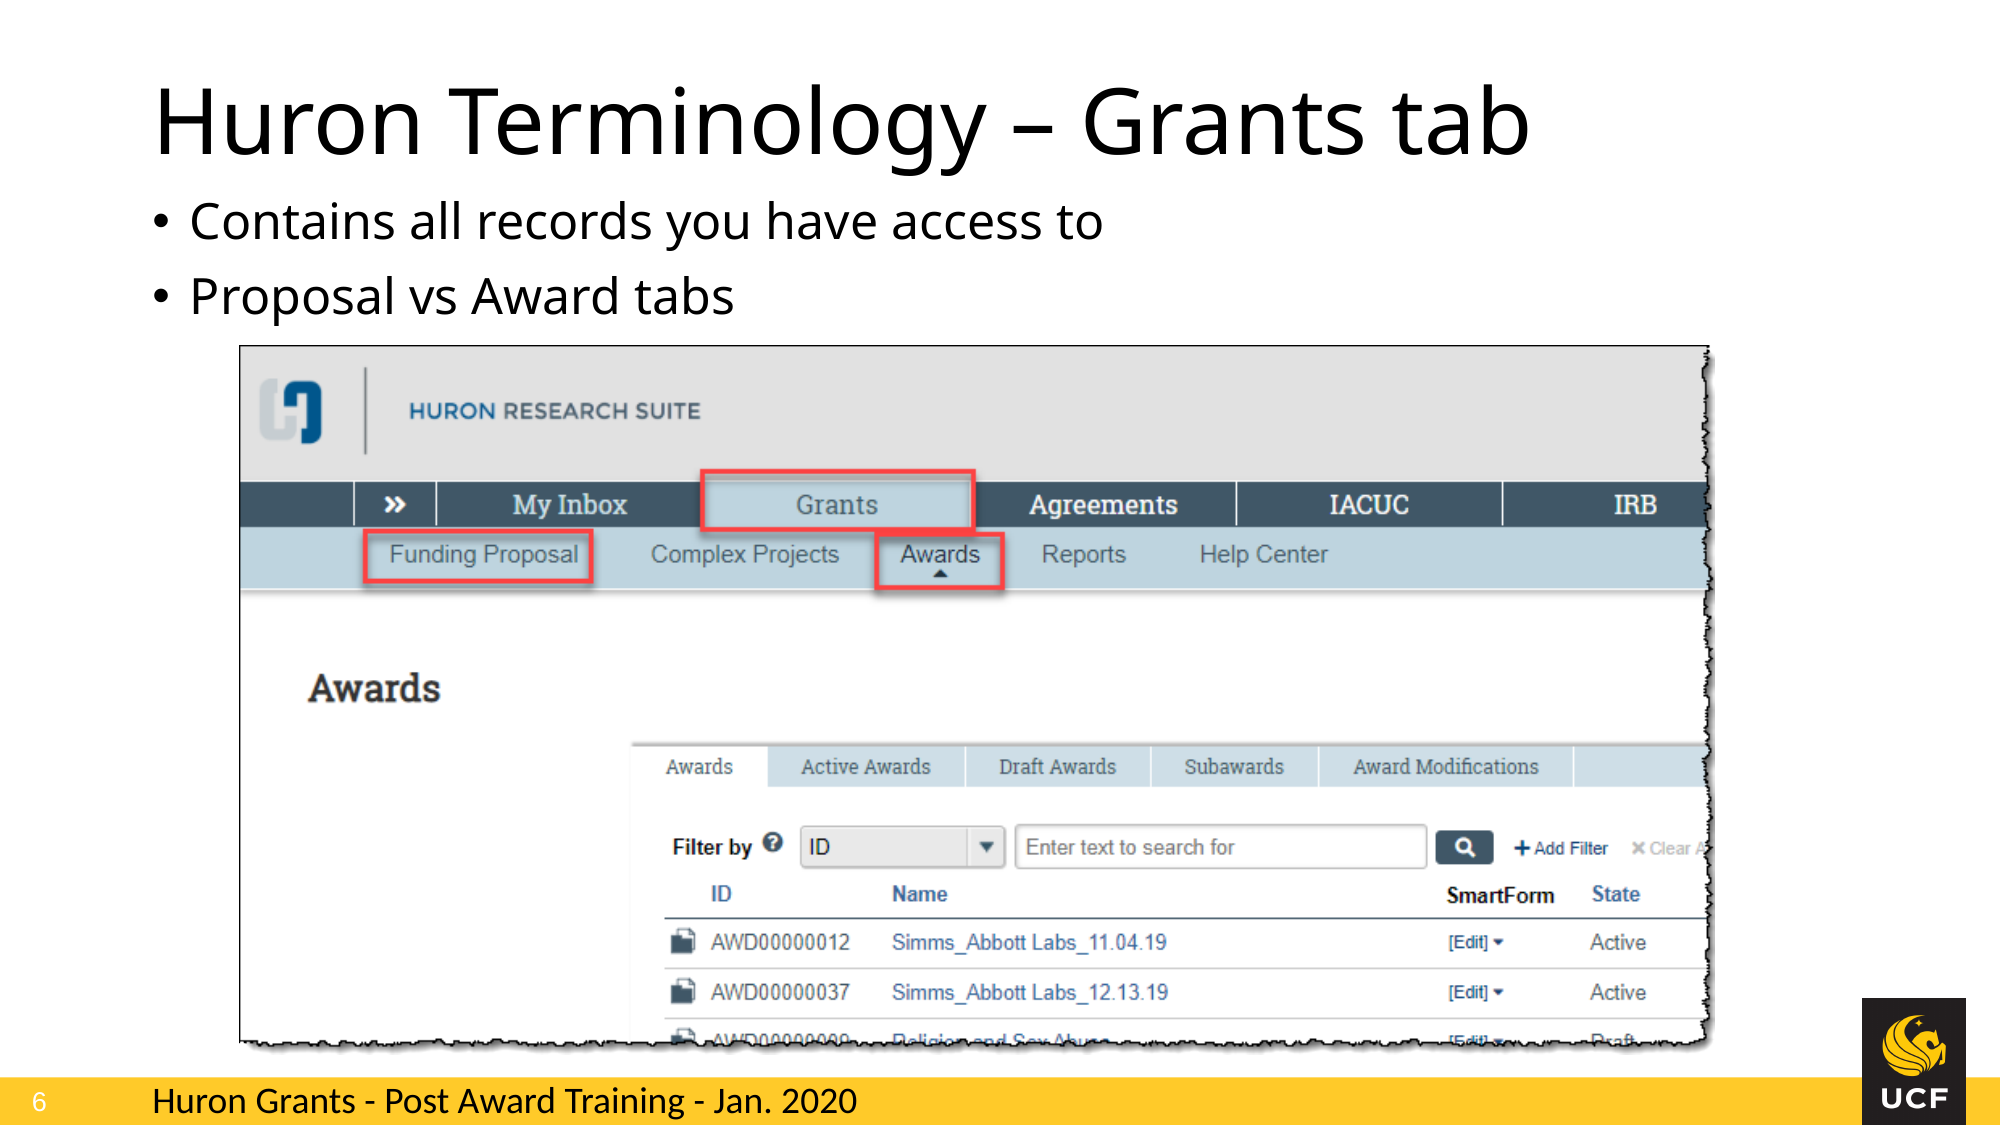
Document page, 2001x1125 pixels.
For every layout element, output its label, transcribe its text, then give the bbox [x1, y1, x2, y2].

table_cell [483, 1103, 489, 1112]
slide_number 6 [16, 1077, 138, 1124]
title Huron Terminology – Grants tab [137, 59, 1863, 188]
picture [1862, 998, 1966, 1125]
list Contains all records you have access to Proposal vs Award tabs [137, 188, 1863, 963]
picture [239, 345, 1715, 1055]
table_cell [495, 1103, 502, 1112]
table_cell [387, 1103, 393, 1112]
footer Huron Grants - Post Award Training - Jan. 2020 [137, 1068, 1212, 1103]
